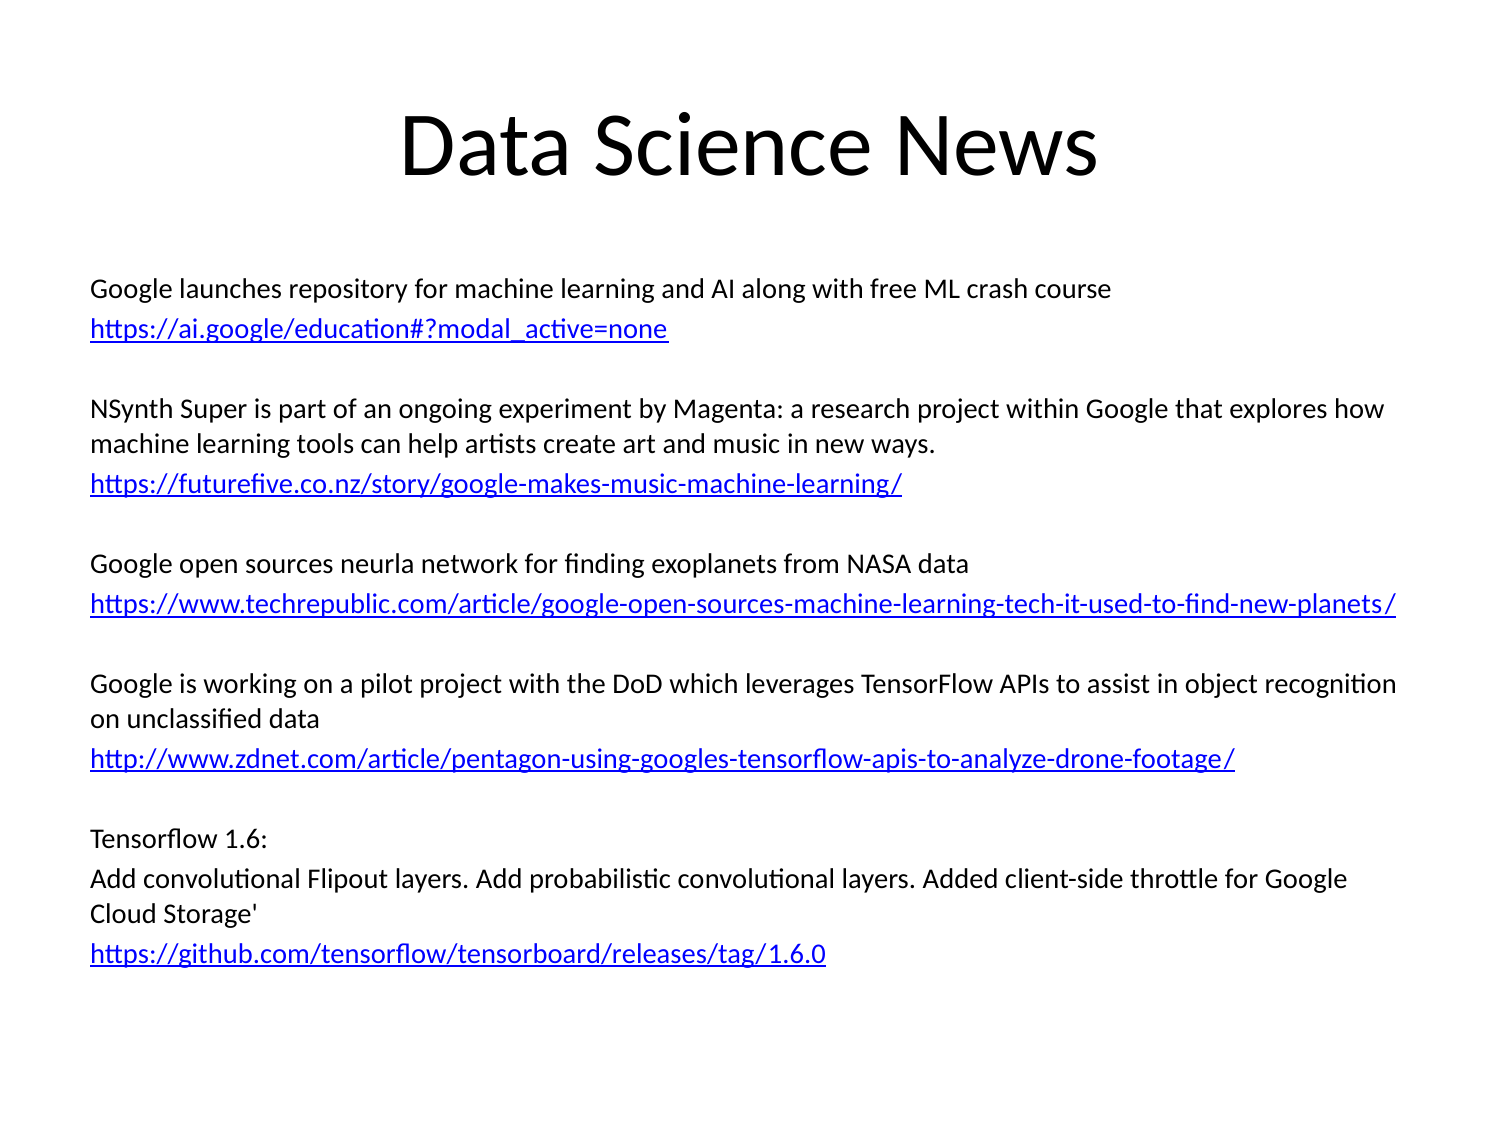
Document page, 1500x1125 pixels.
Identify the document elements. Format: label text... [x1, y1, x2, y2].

list Google launches repository for machine learning and AI along with free ML crash course https://ai.google/education#?modal_active=none NSynth Super is part of an ongoing experiment by Magenta: a research project within Google that explores how machine learning tools can help artists create art and music in new ways. https://futurefive.co.nz/story/google-makes-music-machine-learning/ Google open sources neurla network for finding exoplanets from NASA data https://www.techrepublic.com/article/google-open-sources-machine-learning-tech-it-used-to-find-new-planets/ Google is working on a pilot project with the DoD which leverages TensorFlow APIs to assist in object recognition on unclassified data http://www.zdnet.com/article/pentagon-using-googles-tensorflow-apis-to-analyze-drone-footage/ Tensorflow 1.6: Add convolutional Flipout layers. Add probabilistic convolutional layers. Added client-side throttle for Google Cloud Storage' https://github.com/tensorflow/tensorboard/releases/tag/1.6.0 [75, 262, 1425, 1005]
title Data Science News [75, 45, 1425, 233]
